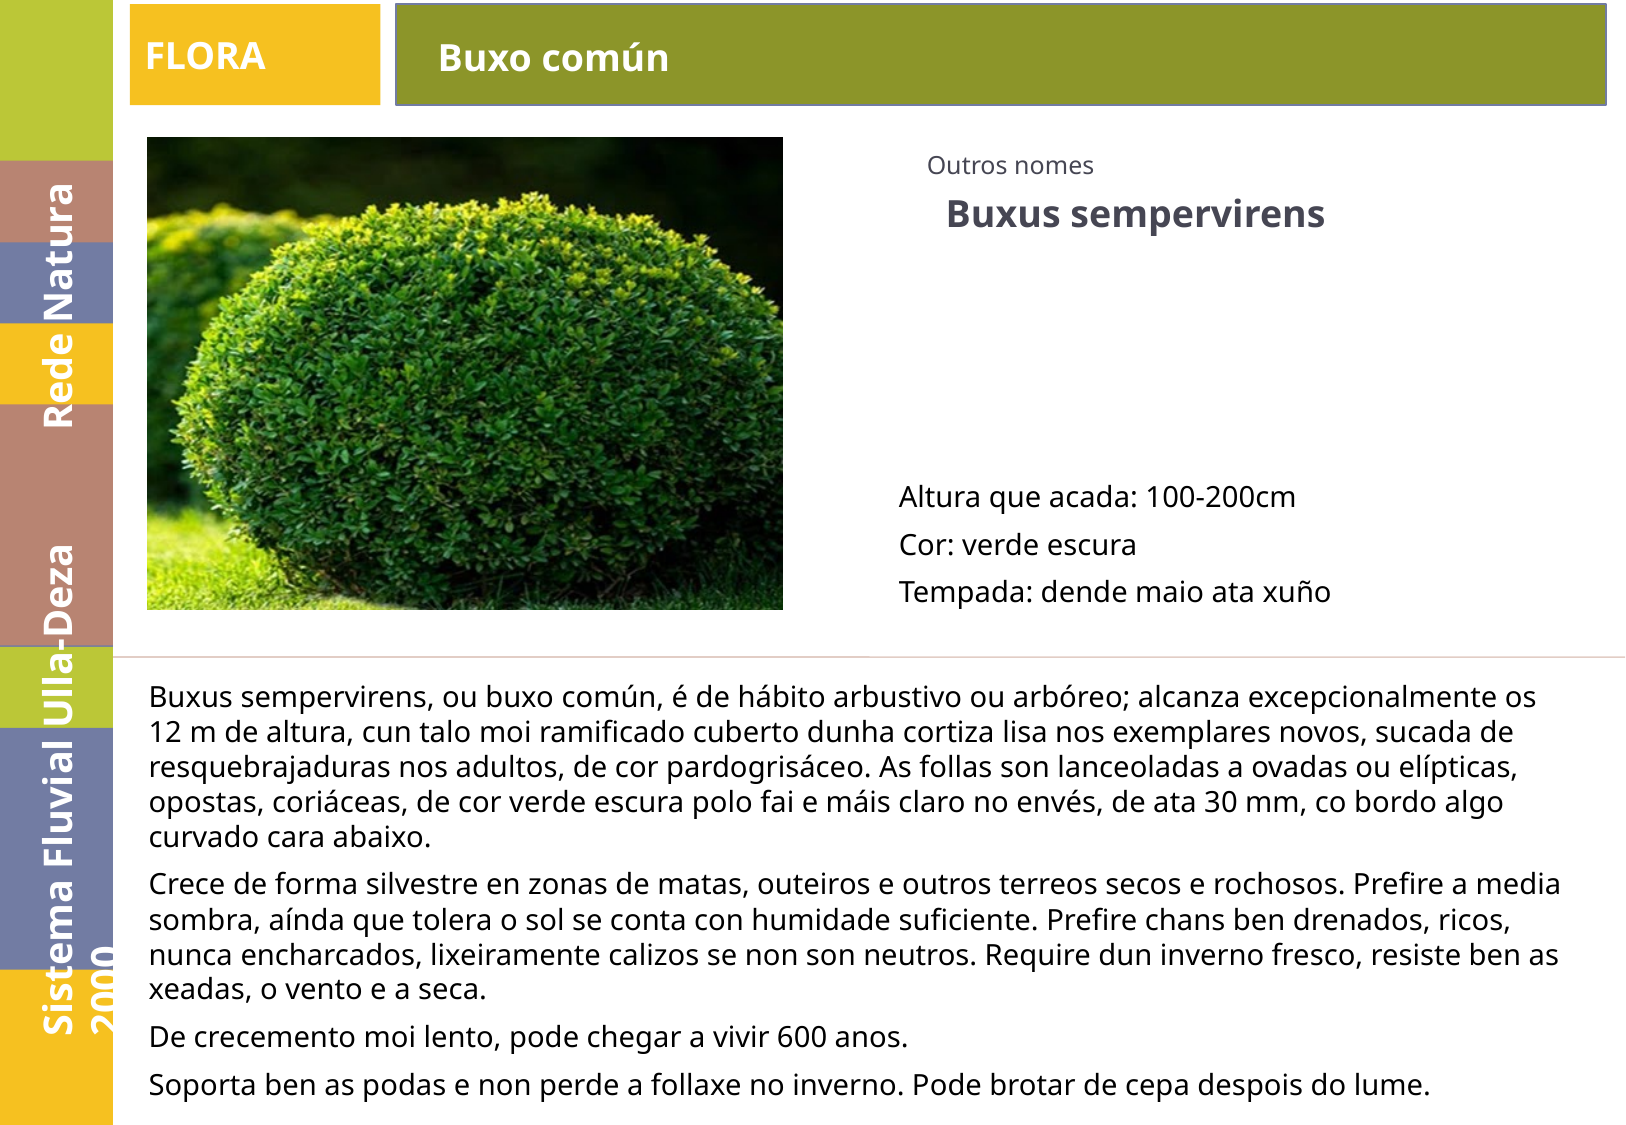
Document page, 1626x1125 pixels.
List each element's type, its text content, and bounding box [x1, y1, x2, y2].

list Buxus sempervirens [898, 190, 1435, 478]
list Outros nomes [898, 0, 1100, 190]
list Buxus sempervirens, ou buxo común, é de hábito arbustivo ou arbóreo; alcanza excepcionalmente os 12 m de altura, cun talo moi ramificado cuberto dunha cortiza lisa nos exemplares novos, sucada de resquebrajaduras nos adultos, de cor pardogrisáceo. As follas son lanceoladas a ovadas ou elípticas, opostas, coriáceas, de cor verde escura polo fai e máis claro no envés, de ata 30 mm, co bordo algo curvado cara abaixo. Crece de forma silvestre en zonas de matas, outeiros e outros terreos secos e rochosos. Prefire a media sombra, aínda que tolera o sol se conta con humidade suficiente. Prefire chans ben drenados, ricos, nunca encharcados, lixeiramente calizos se non son neutros. Require dun inverno fresco, resiste ben as xeadas, o vento e a seca. De crecemento moi lento, pode chegar a vivir 600 anos. Soporta ben as podas e non perde a follaxe no inverno. Pode brotar de cepa despois do lume. [148, 678, 1573, 1125]
picture [146, 136, 784, 610]
list Altura que acada: 100-200cm Cor: verde escura Tempada: dende maio ata xuño [898, 478, 1625, 1117]
list Buxo común [422, 16, 1073, 95]
